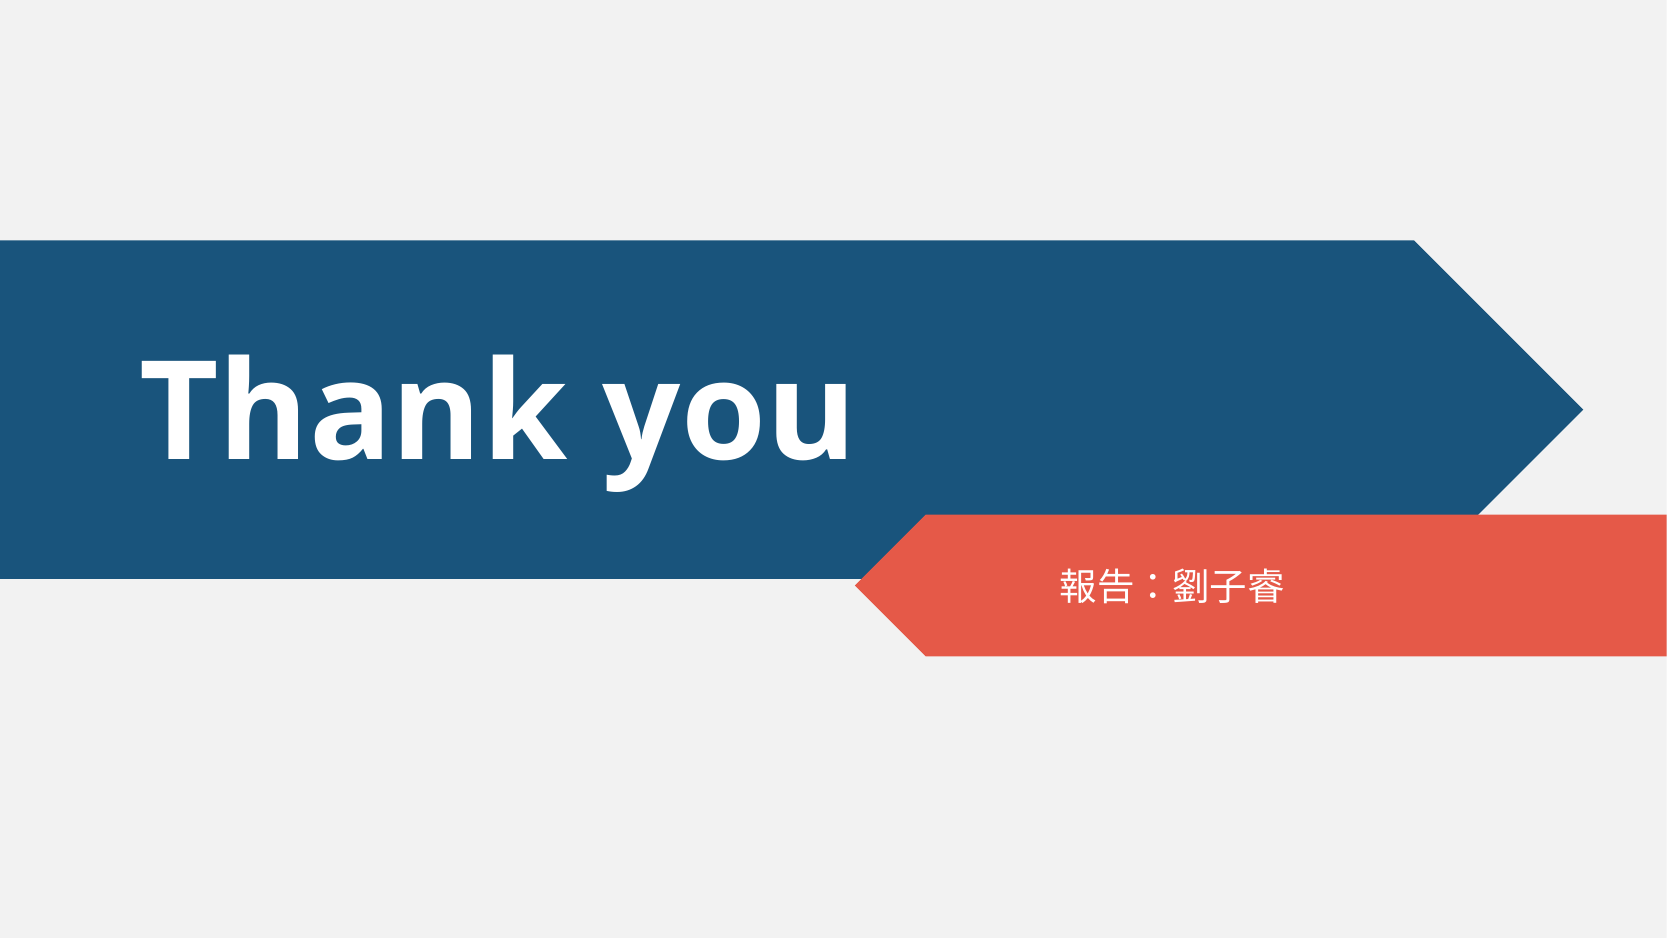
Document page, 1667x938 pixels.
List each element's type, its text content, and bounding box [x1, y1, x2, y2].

text_box [852, 512, 1667, 659]
text_box 報告：劉子睿 [1045, 555, 1300, 616]
text_box [0, 238, 1586, 581]
text_box Thank you [124, 315, 872, 495]
